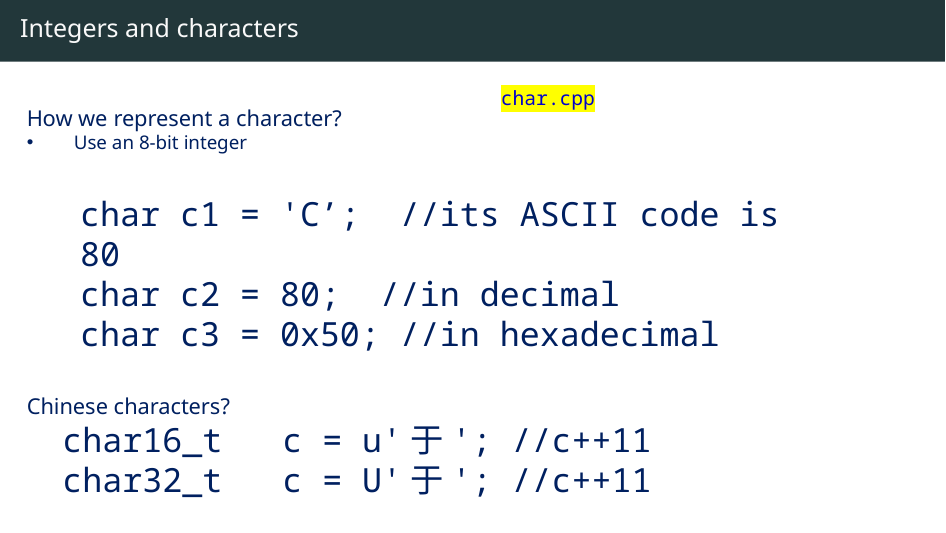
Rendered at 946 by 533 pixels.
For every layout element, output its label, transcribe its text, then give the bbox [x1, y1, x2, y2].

list How we represent a character? Use an 8-bit integer char c1 = 'C’; //its ASCII code is 80 char c2 = 80; //in decimal char c3 = 0x50; //in hexadecimal Chinese characters? char16_t c = u'于'; //c++11 char32_t c = U'于'; //c++11 [26, 104, 823, 533]
text_box char.cpp [486, 78, 610, 117]
title Integers and characters [20, 12, 740, 43]
